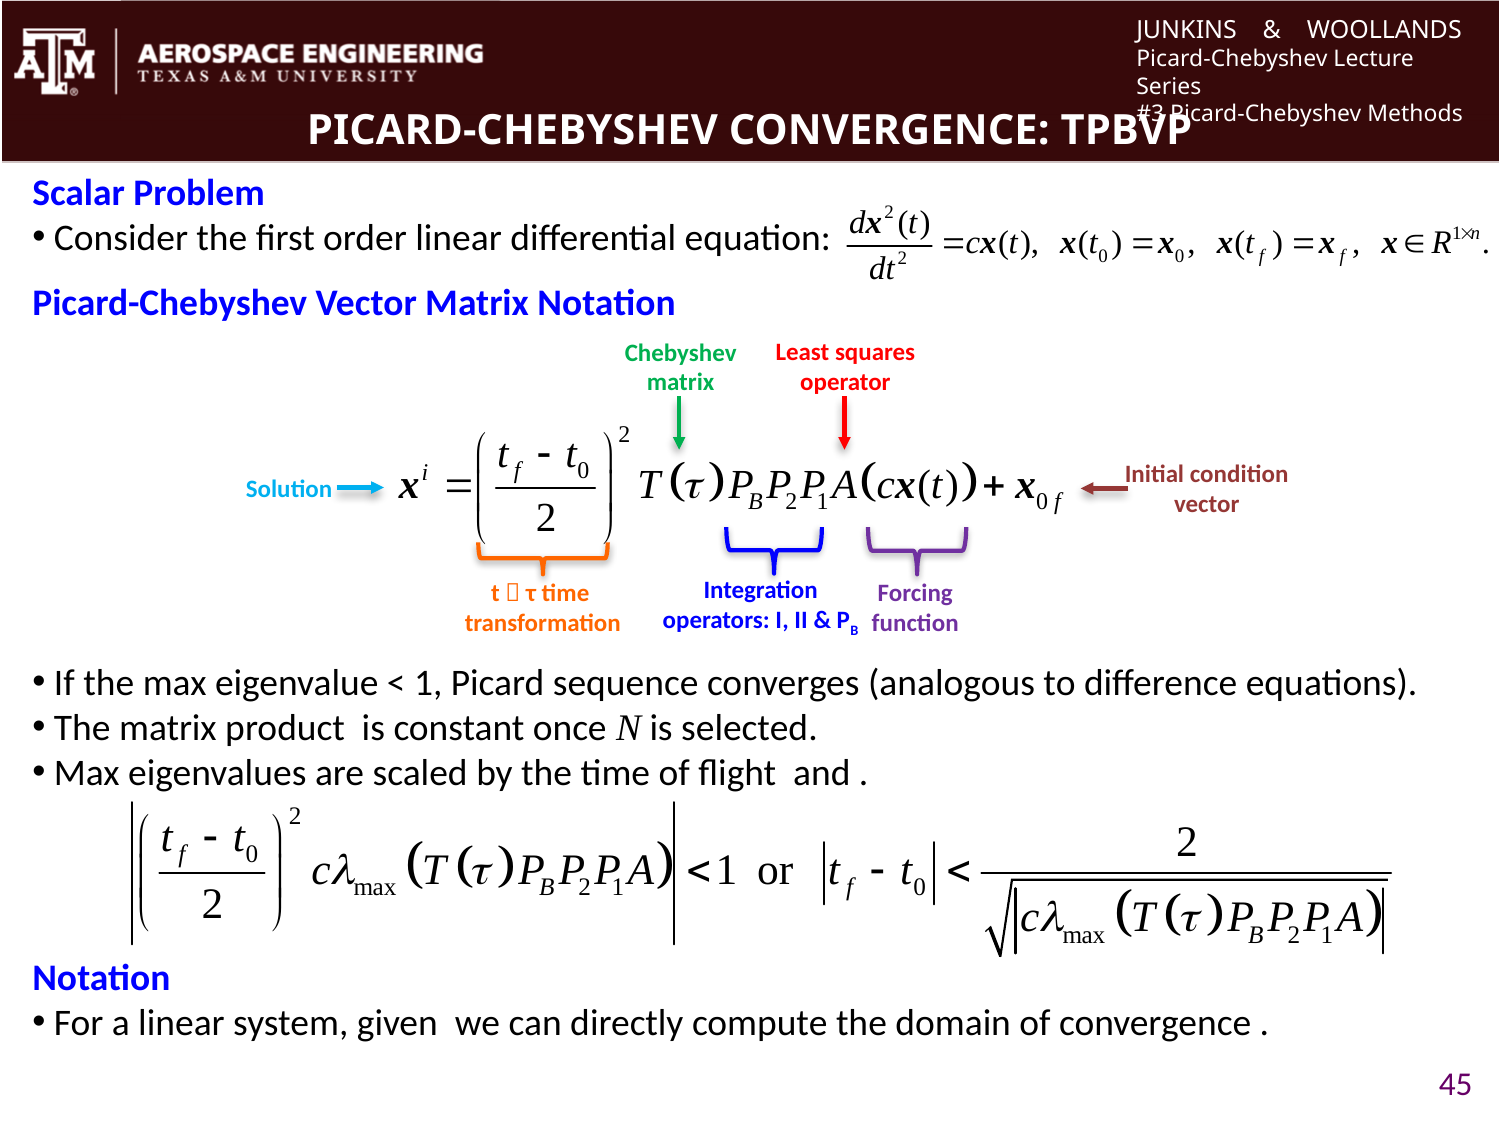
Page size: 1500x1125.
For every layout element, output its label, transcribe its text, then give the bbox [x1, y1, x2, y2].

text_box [841, 196, 1497, 288]
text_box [1080, 450, 1306, 527]
text_box [914, 562, 920, 577]
picture [0, 0, 1500, 163]
text_box Integration operators: I, II & PB [647, 566, 874, 646]
text_box [539, 562, 547, 569]
text_box Solution [231, 464, 348, 510]
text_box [123, 792, 1400, 965]
text_box Chebyshev matrix [609, 328, 752, 404]
text_box Forcing function [856, 569, 974, 644]
text_box Least squares operator [760, 328, 931, 403]
text_box 45 [1137, 1052, 1488, 1113]
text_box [389, 415, 1074, 554]
text_box t  τ time transformation [449, 569, 637, 644]
